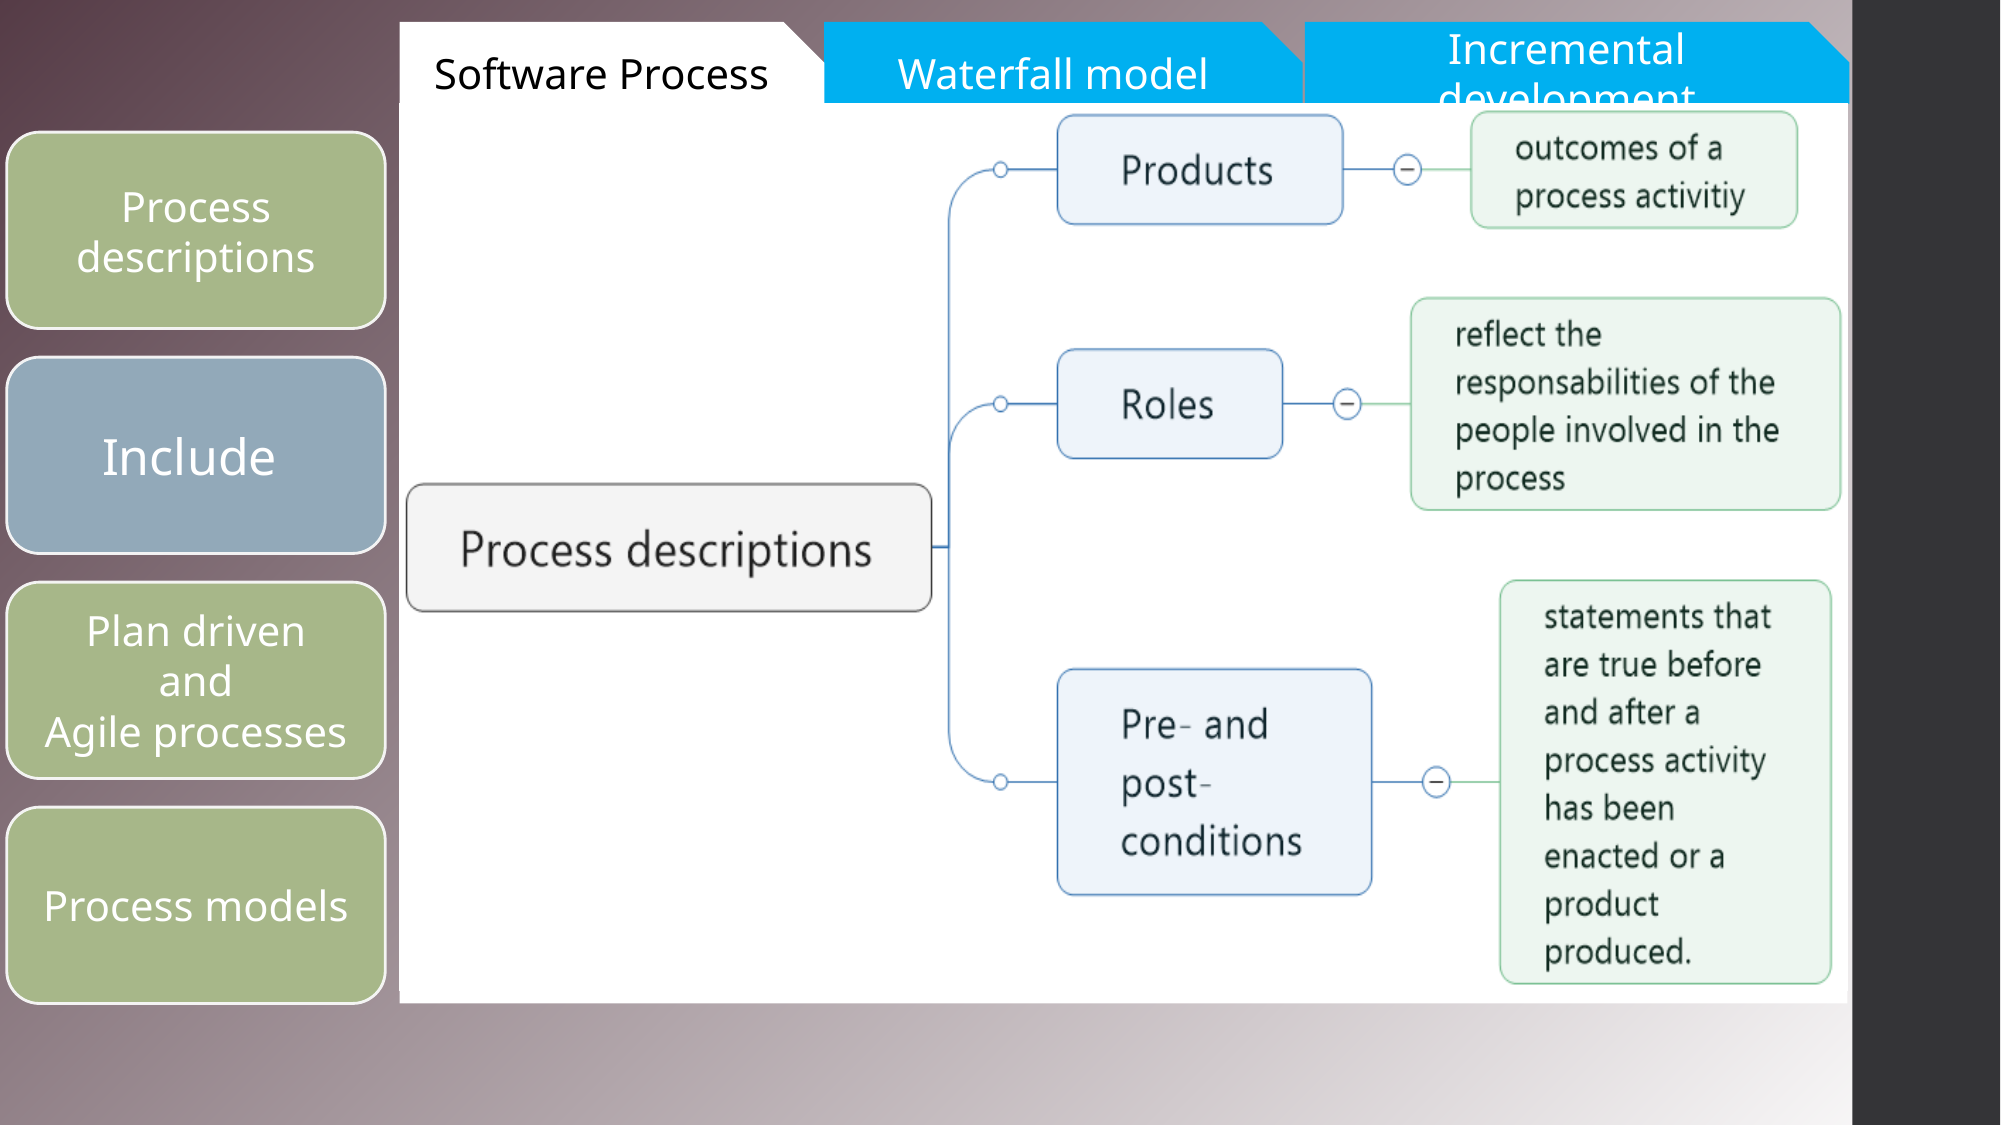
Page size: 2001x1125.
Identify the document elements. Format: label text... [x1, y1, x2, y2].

text_box [398, 1000, 1848, 1005]
text_box Process descriptions [5, 130, 387, 330]
picture [399, 103, 1848, 991]
text_box Waterfall model [823, 20, 1304, 97]
text_box Plan driven and Agile processes [5, 580, 387, 780]
text_box Software Process [398, 20, 826, 98]
text_box Incremental development [1303, 20, 1851, 100]
text_box Process models [5, 805, 387, 1005]
text_box Include [5, 355, 387, 555]
